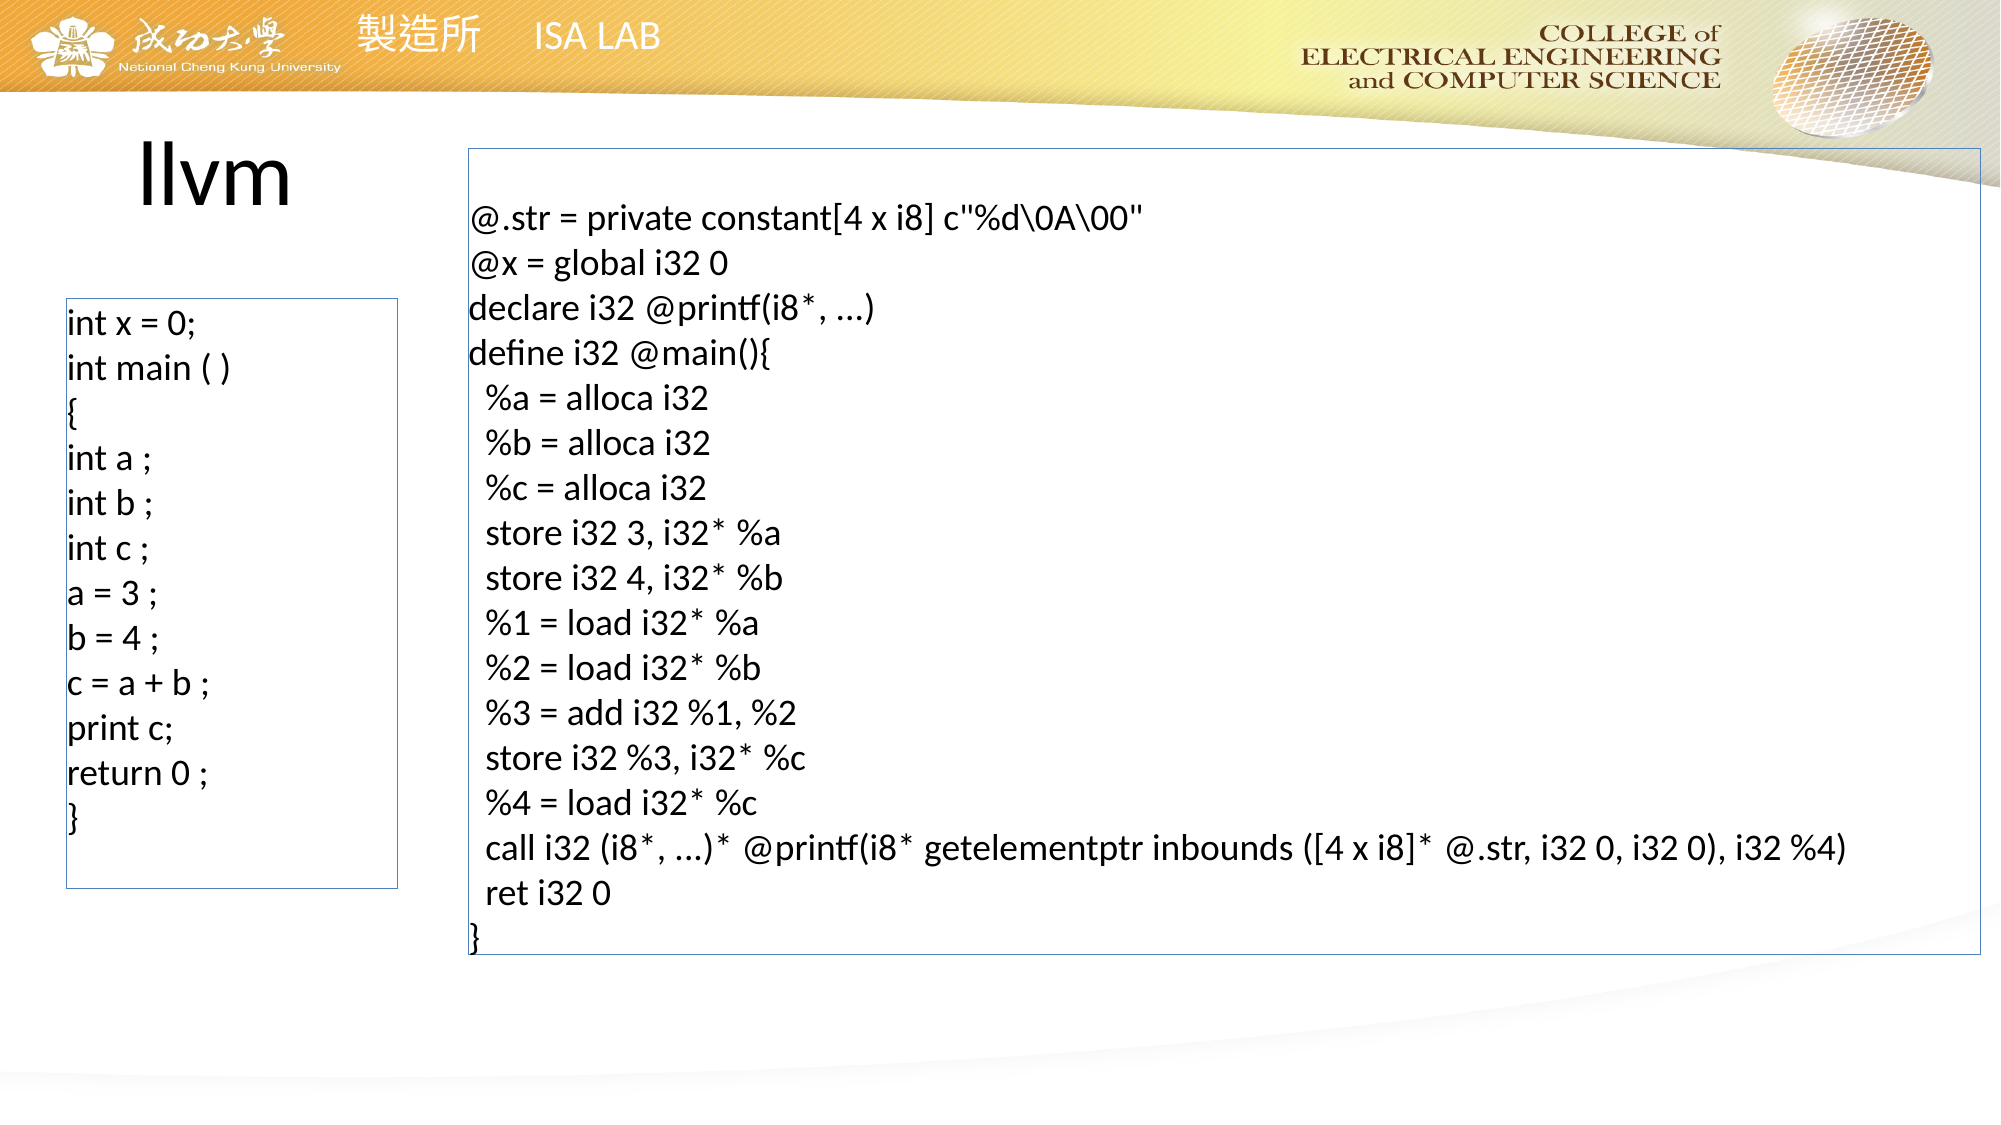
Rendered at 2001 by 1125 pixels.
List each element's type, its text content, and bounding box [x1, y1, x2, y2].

picture [0, 0, 2001, 1125]
text_box llvm [137, 59, 1863, 278]
text_box int x = 0; int main ( ) { int a ; int b ; int c ; a = 3 ; b = 4 ; c = a + b ; print c; return 0 ; } [66, 298, 398, 889]
text_box @.str = private constant[4 x i8] c"%d\0A\00" @x = global i32 0 declare i32 @printf(i8*, ...) define i32 @main(){ %a = alloca i32 %b = alloca i32 %c = alloca i32 store i32 3, i32* %a store i32 4, i32* %b %1 = load i32* %a %2 = load i32* %b %3 = add i32 %1, %2 store i32 %3, i32* %c %4 = load i32* %c call i32 (i8*, ...)* @printf(i8* getelementptr inbounds ([4 x i8]* @.str, i32 0, i32 0), i32 %4) ret i32 0 } [468, 148, 1981, 955]
